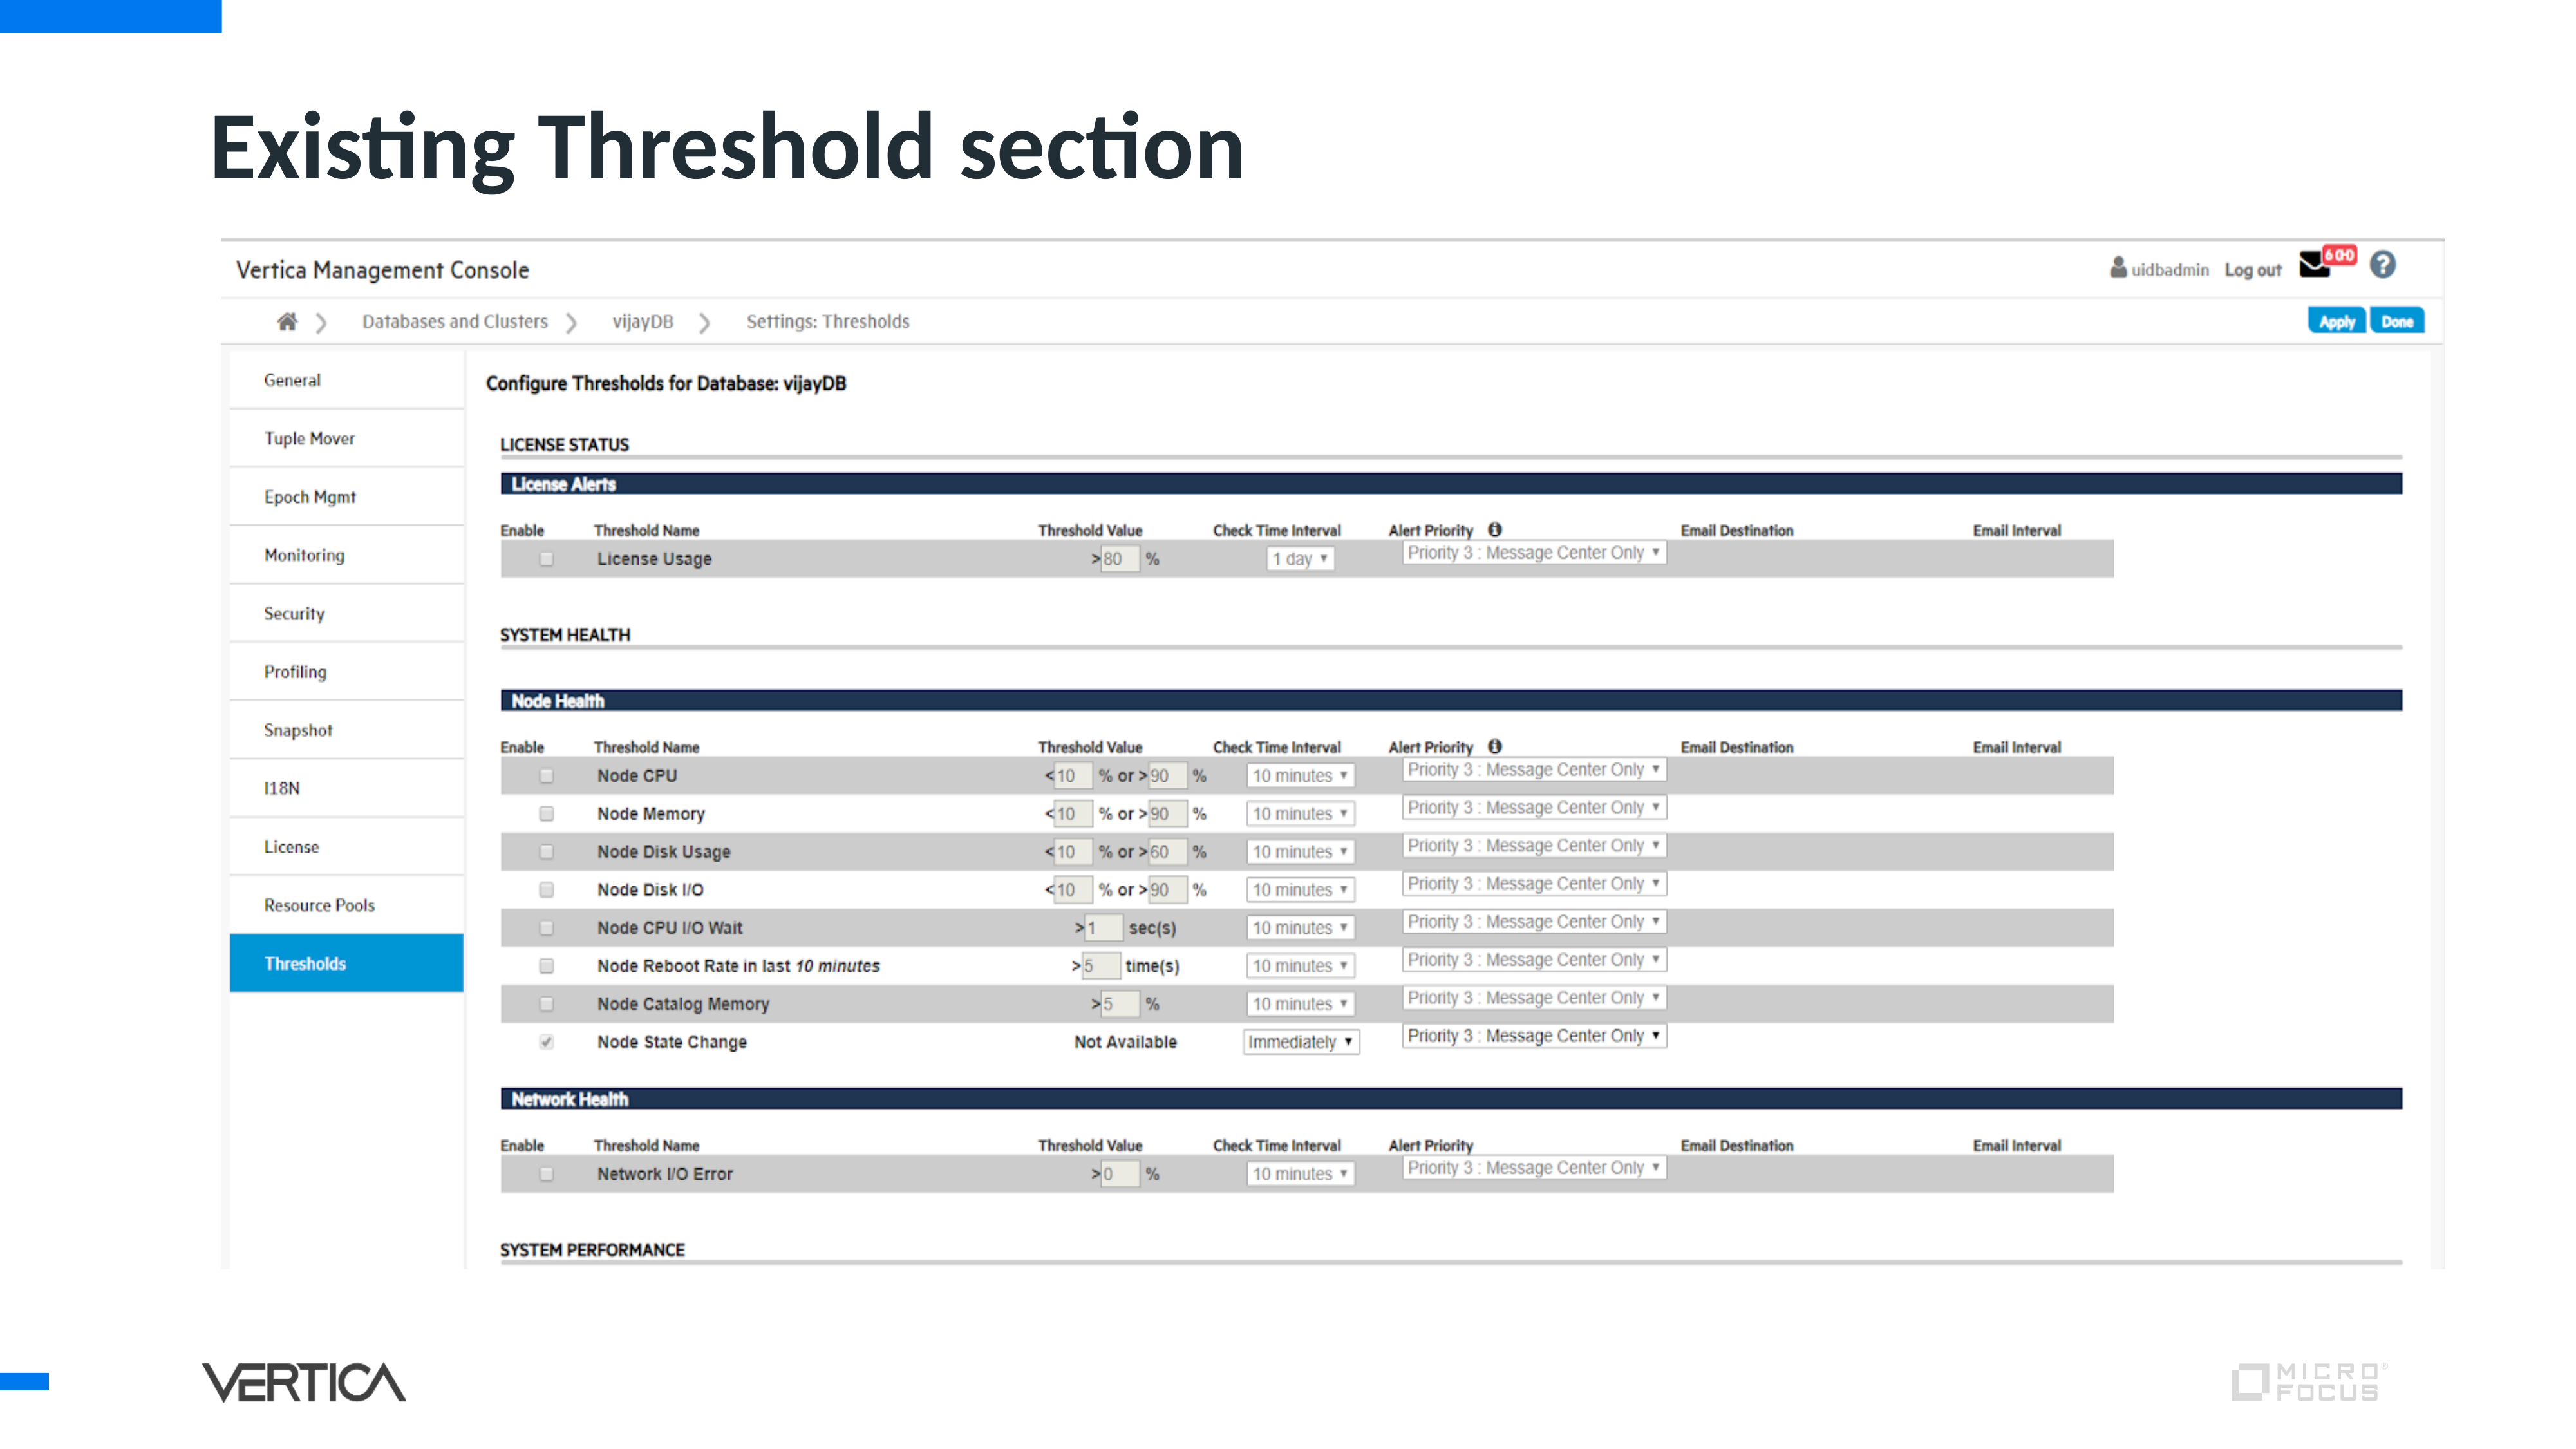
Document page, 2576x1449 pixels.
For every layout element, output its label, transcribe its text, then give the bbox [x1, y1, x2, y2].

picture [221, 238, 2445, 1269]
title Existing Threshold section [200, 90, 2524, 254]
